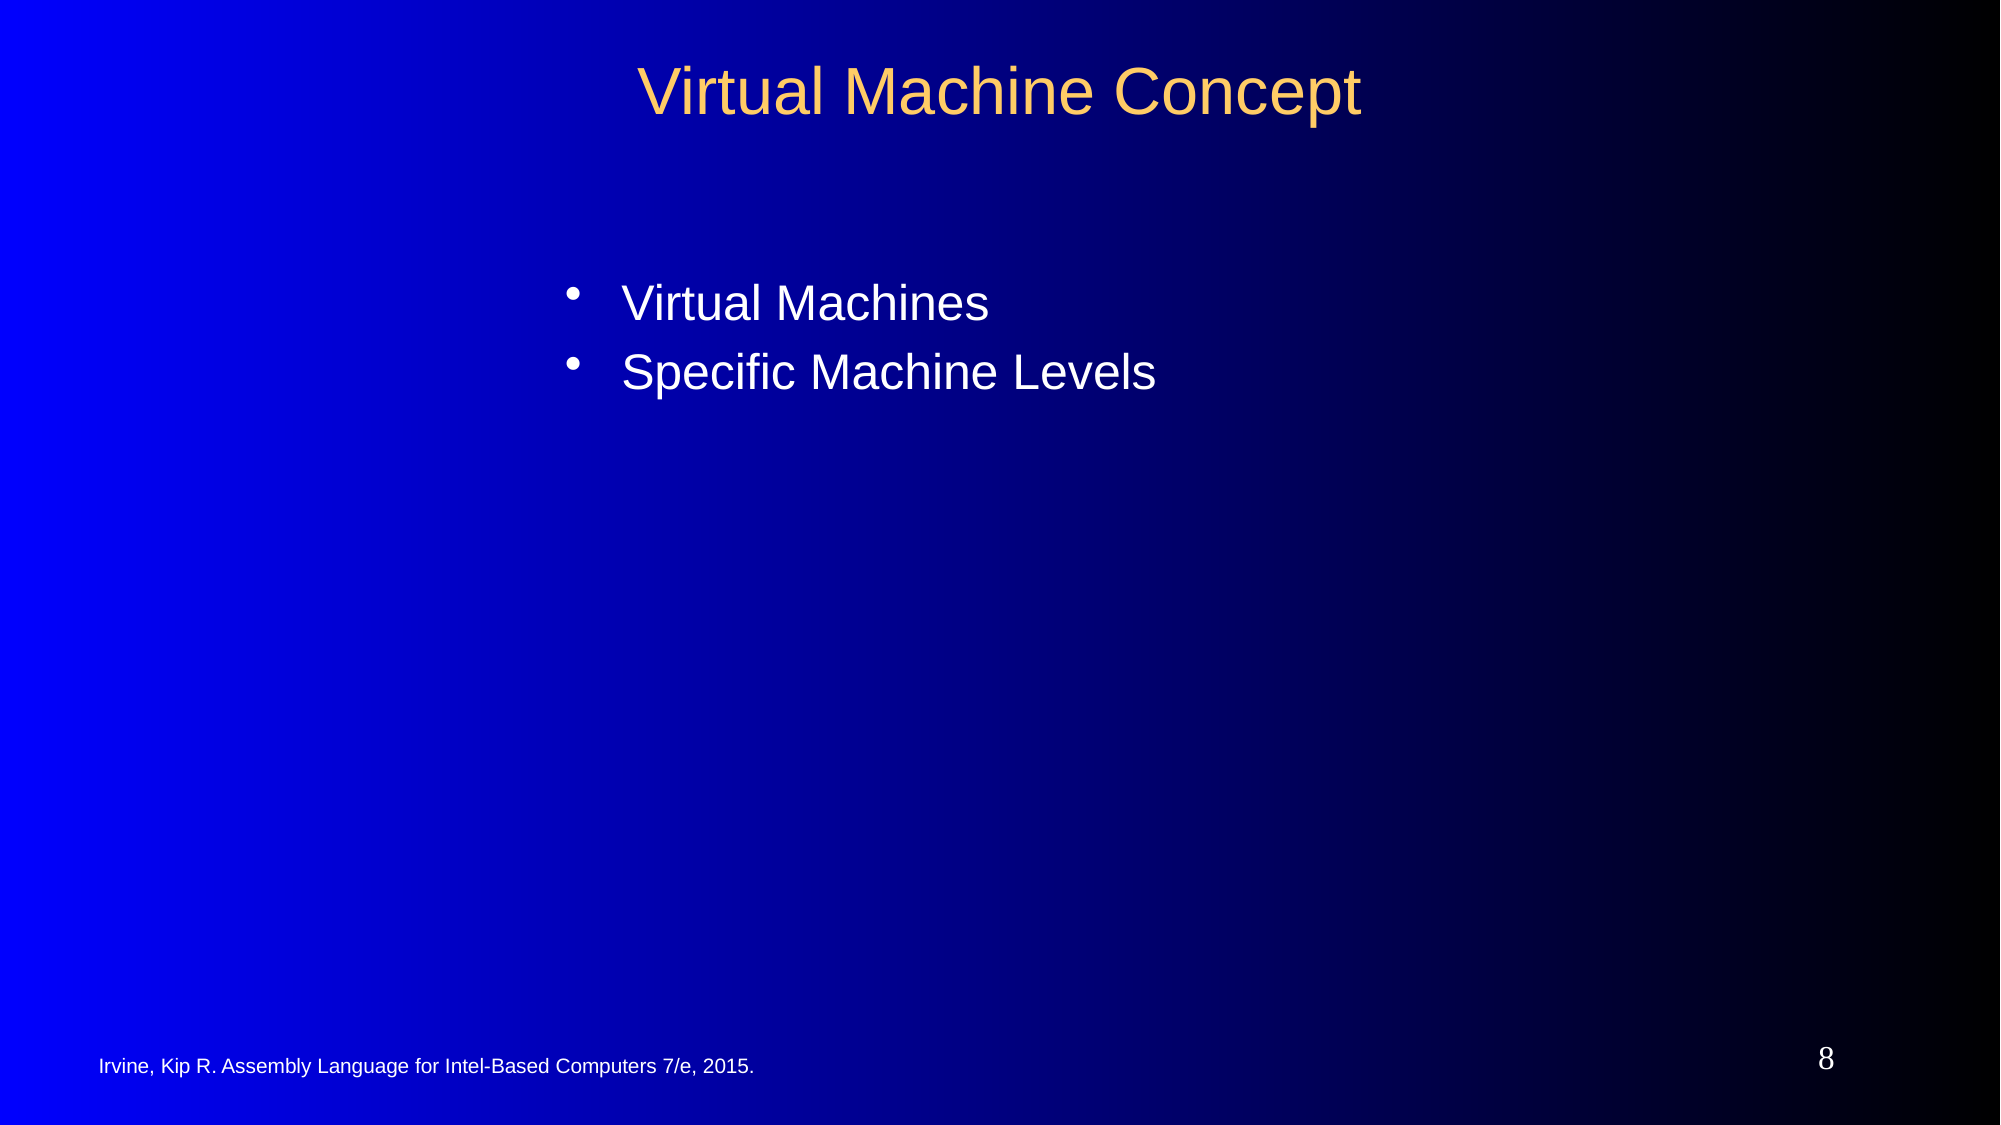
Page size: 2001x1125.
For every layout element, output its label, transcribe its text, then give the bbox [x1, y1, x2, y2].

slide_number 8 [1633, 1025, 1850, 1088]
list Virtual Machines Specific Machine Levels [549, 262, 1463, 550]
footer Irvine, Kip R. Assembly Language for Intel-Based Computers 7/e, 2015. [83, 1040, 1034, 1091]
title Virtual Machine Concept [150, 37, 1850, 138]
